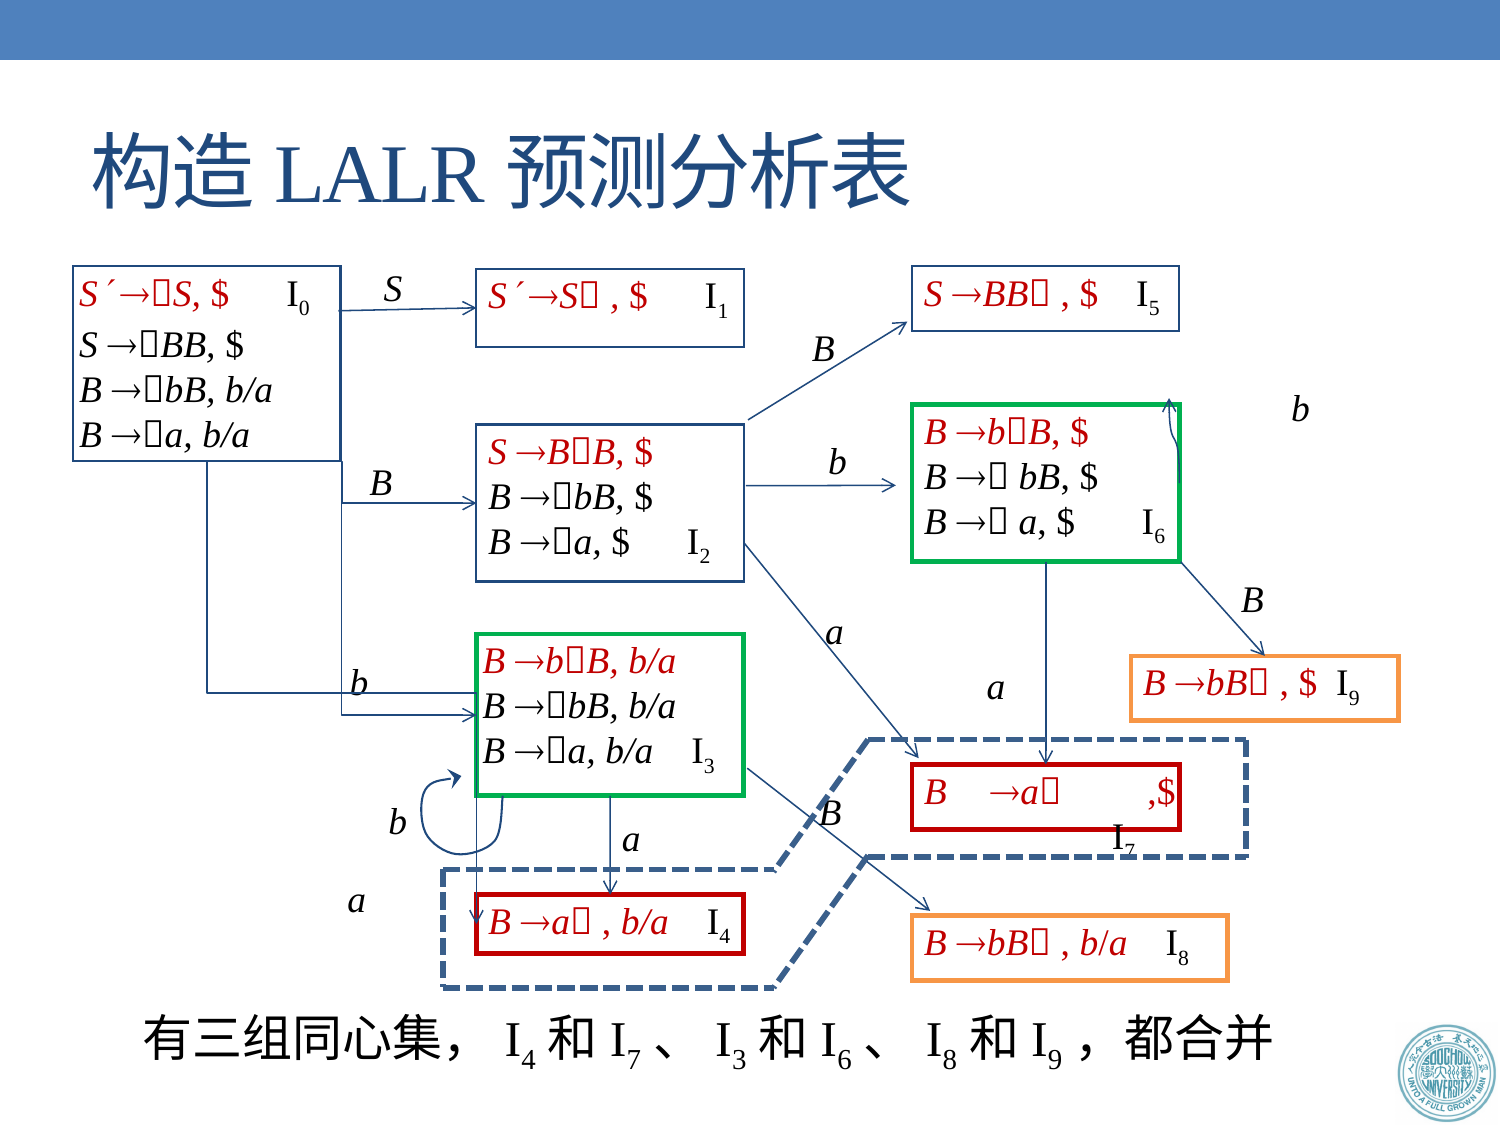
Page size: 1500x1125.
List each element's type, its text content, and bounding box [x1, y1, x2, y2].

text_box 有三组同心集，I4和I7、I3和I6、I8和I9，都合并 [127, 999, 1301, 1089]
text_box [73, 261, 1399, 988]
title 构造LALR预测分析表 [75, 87, 1425, 250]
